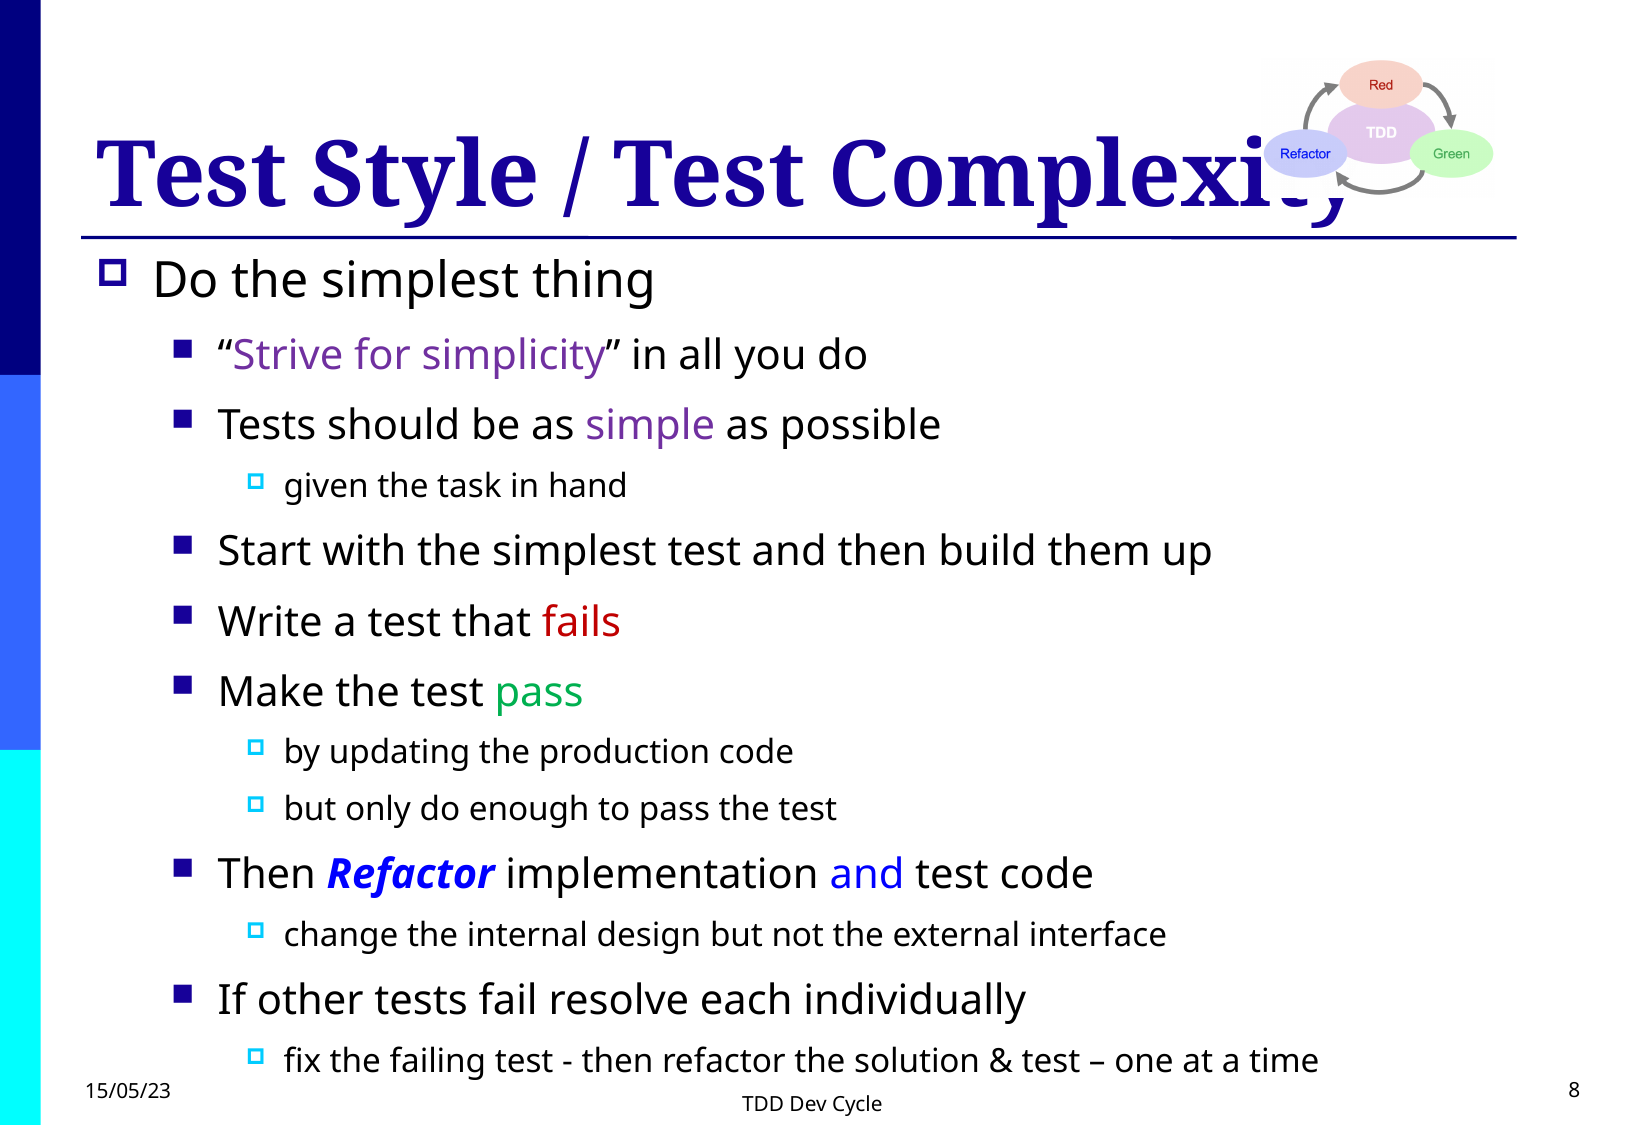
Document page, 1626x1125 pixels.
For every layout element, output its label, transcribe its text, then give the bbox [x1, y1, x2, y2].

list Do the simplest thing “Strive for simplicity” in all you do Tests should be as simple as possible given the task in hand Start with the simplest test and then build them up Write a test that fails Make the test pass by updating the production code but only do enough to pass the test Then Refactor implementation and test code change the internal design but not the external interface If other tests fail resolve each individually fix the failing test - then refactor the solution & test – one at a time [81, 233, 1488, 947]
footer TDD Dev Cycle [555, 1082, 1070, 1125]
picture [1261, 58, 1495, 198]
slide_number 8 [1549, 1069, 1595, 1125]
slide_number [70, 1070, 450, 1125]
title Test Style / Test Complexity [81, 45, 1544, 233]
